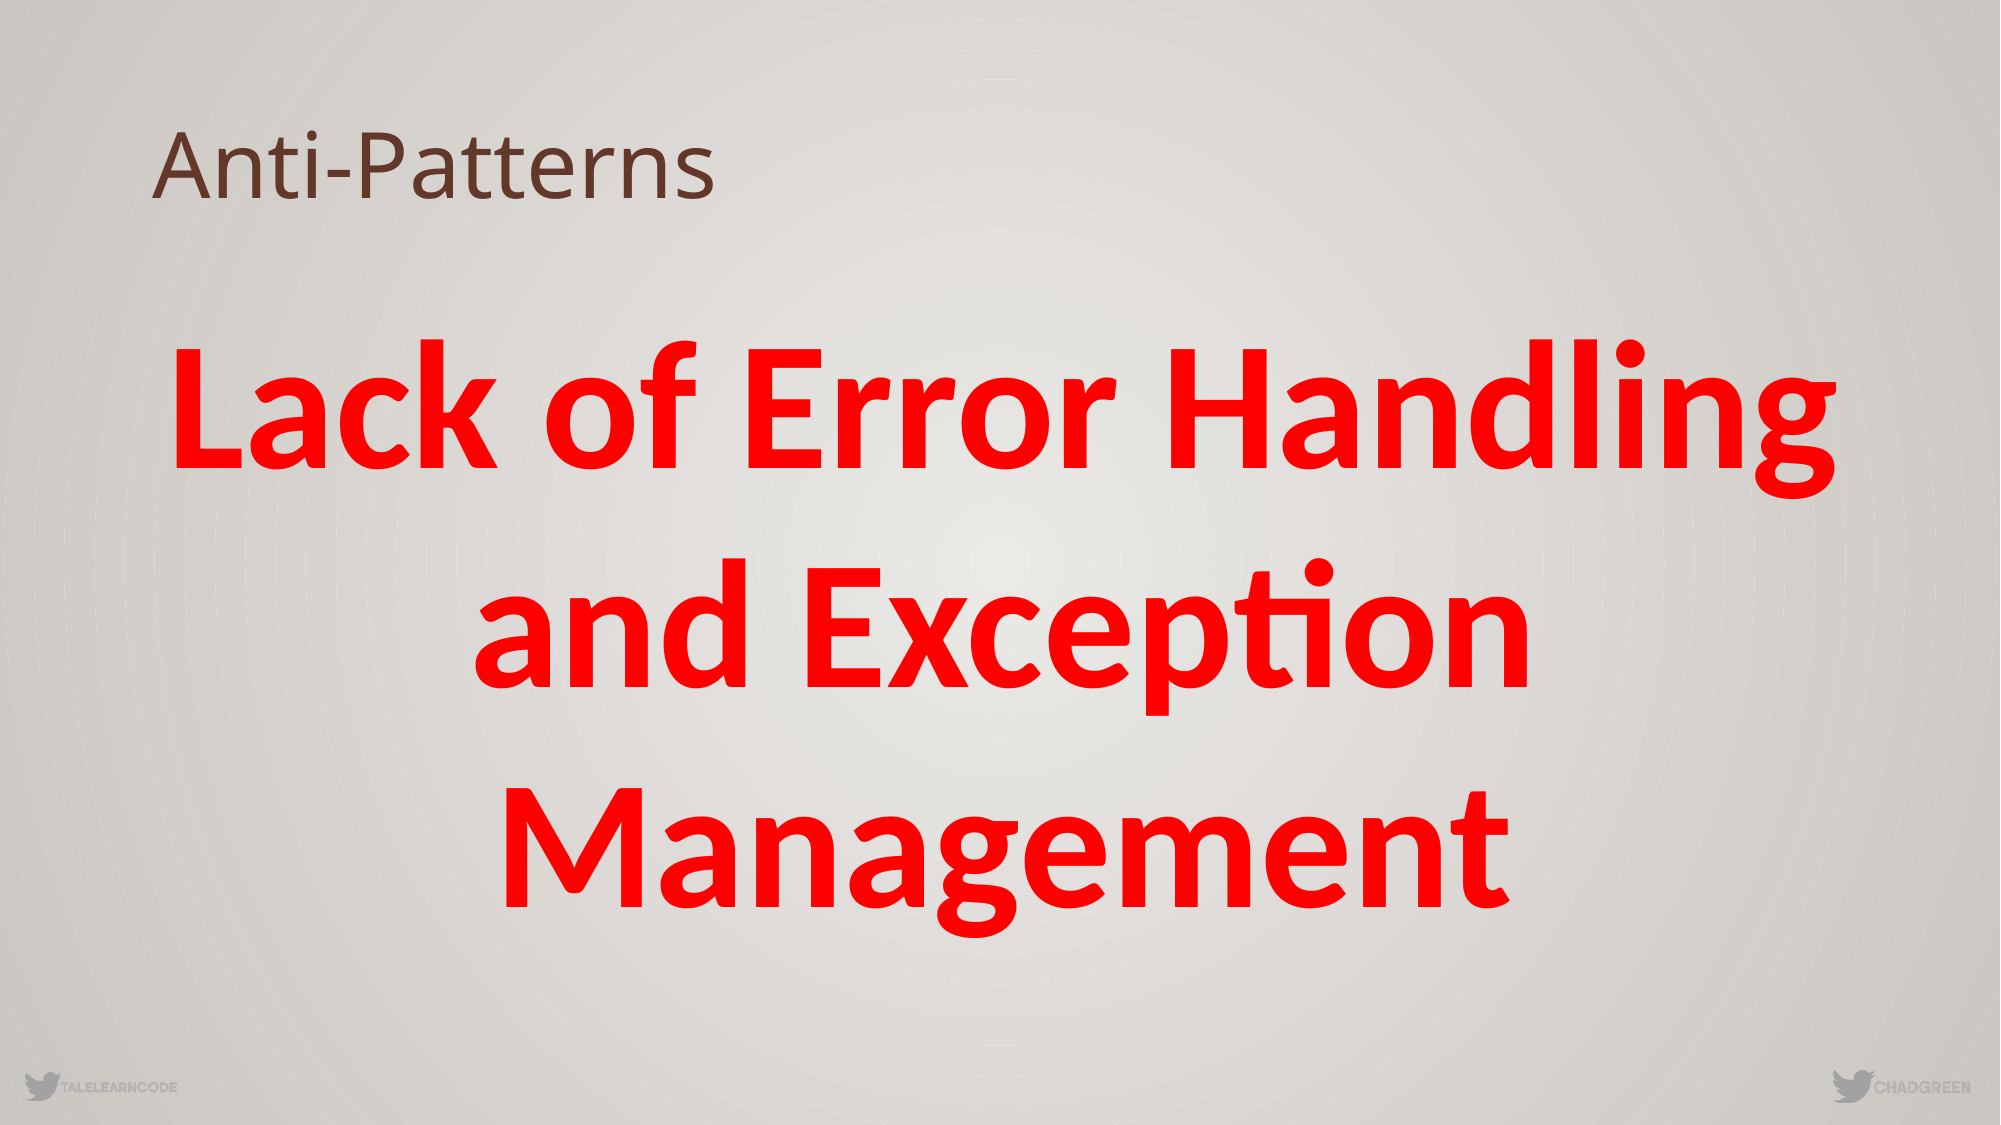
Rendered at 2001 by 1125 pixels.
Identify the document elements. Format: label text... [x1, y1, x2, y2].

title Anti-Patterns [137, 59, 1863, 277]
text_box Lack of Error Handling and Exception Management [51, 277, 1957, 952]
